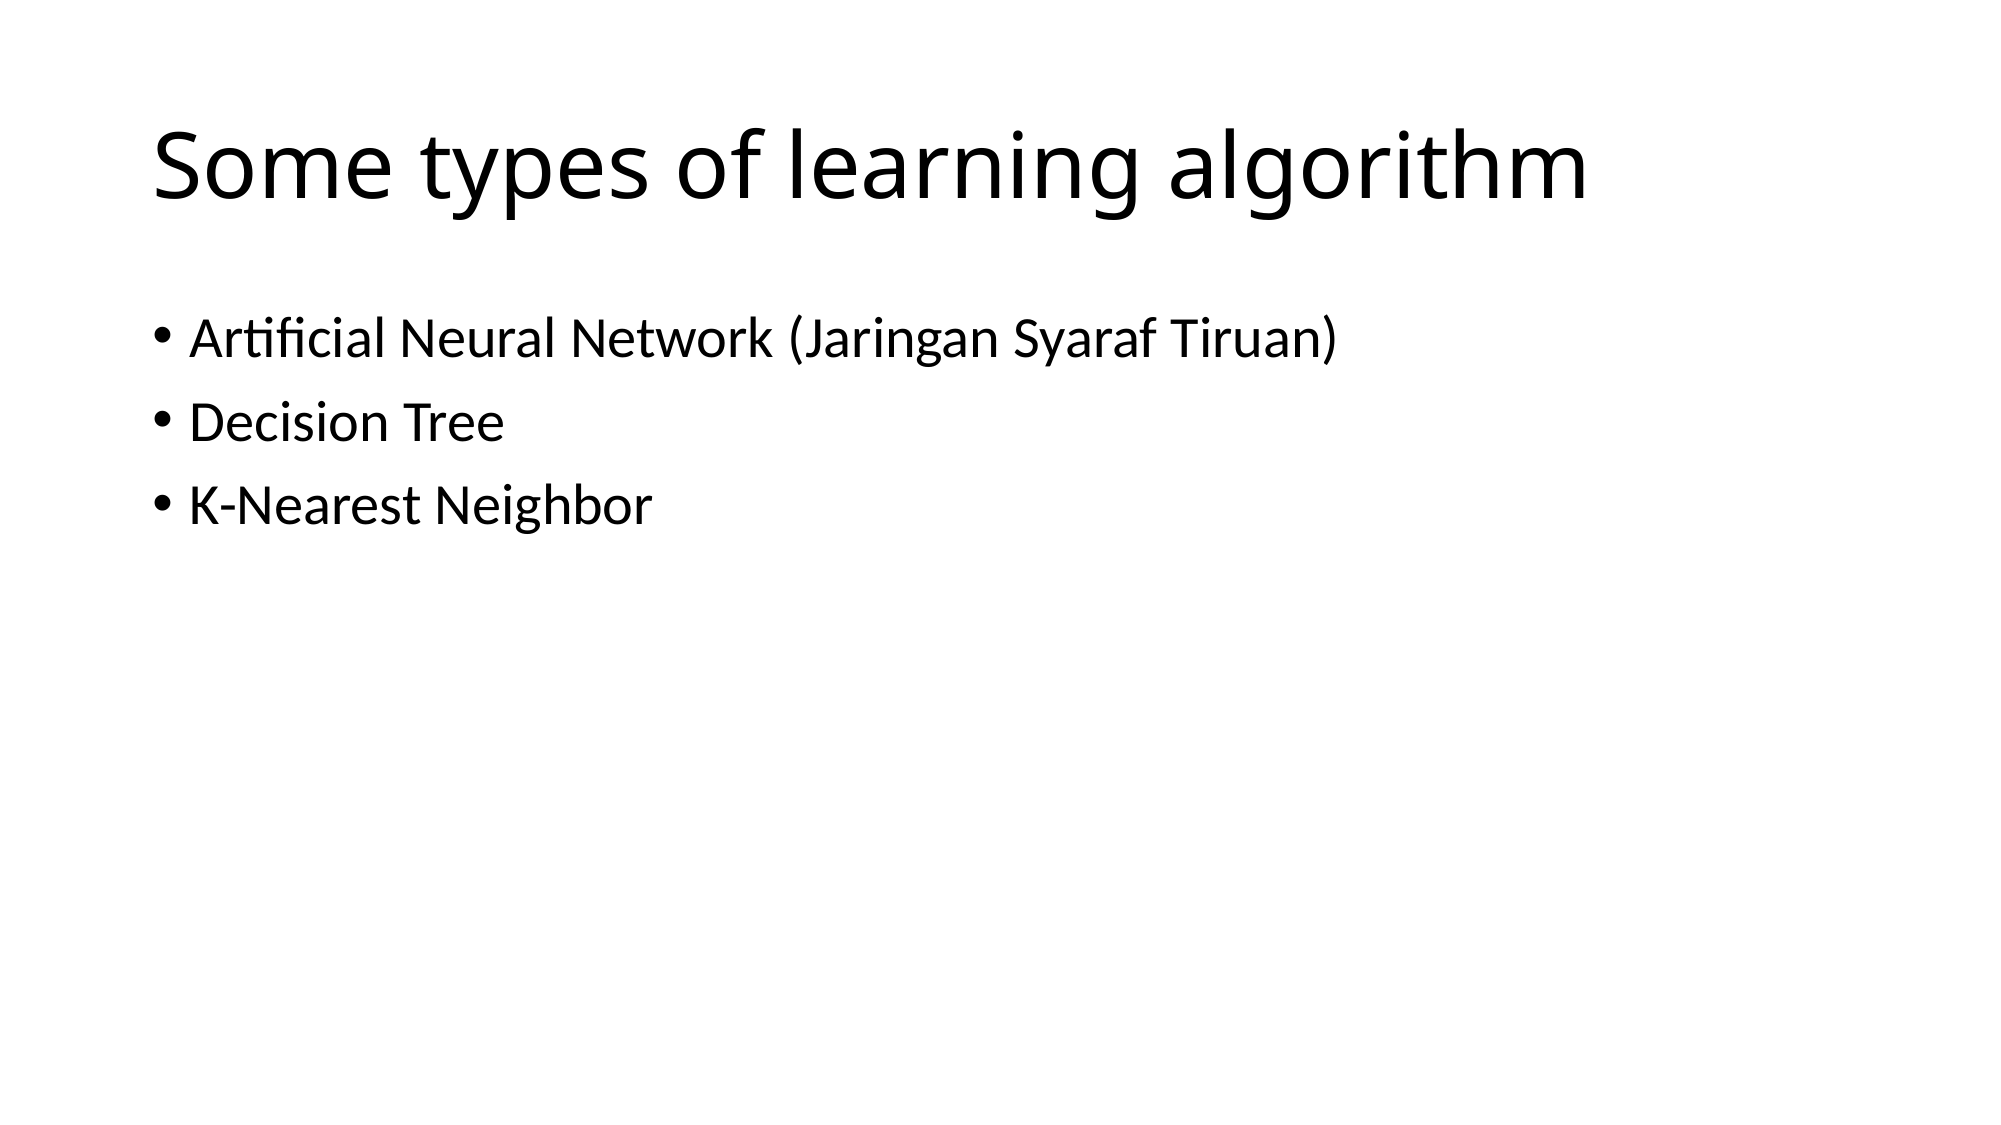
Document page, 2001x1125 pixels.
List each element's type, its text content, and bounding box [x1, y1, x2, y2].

title Some types of learning algorithm [137, 59, 1863, 278]
list Artificial Neural Network (Jaringan Syaraf Tiruan) Decision Tree K-Nearest Neighbor [137, 299, 1863, 1014]
